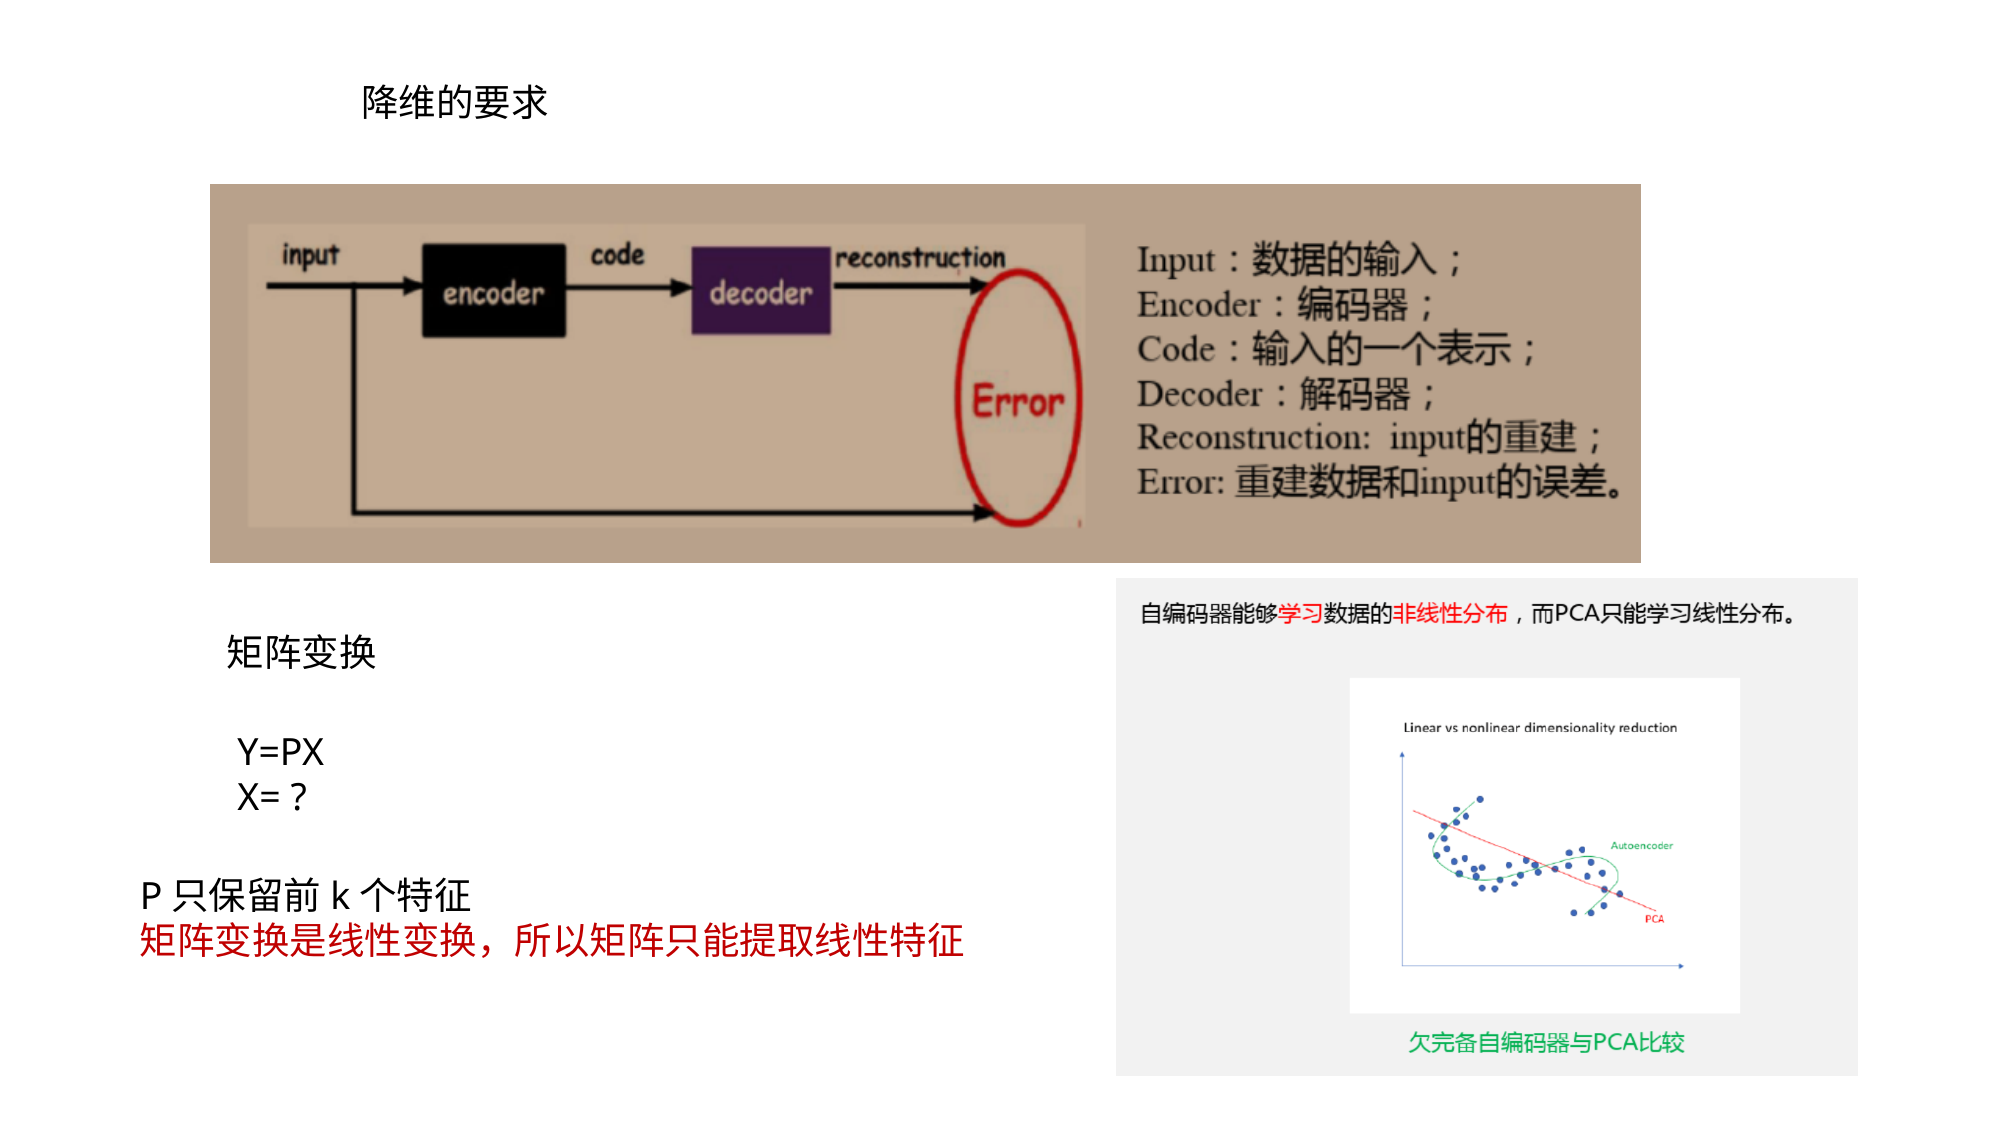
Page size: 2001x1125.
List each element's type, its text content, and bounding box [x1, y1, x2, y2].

picture [210, 184, 1641, 563]
picture [1116, 577, 1858, 1076]
text_box 矩阵变换 [211, 576, 392, 682]
text_box P只保留前k个特征 矩阵变换是线性变换，所以矩阵只能提取线性特征 [125, 864, 980, 970]
text_box 降维的要求 [346, 71, 564, 131]
